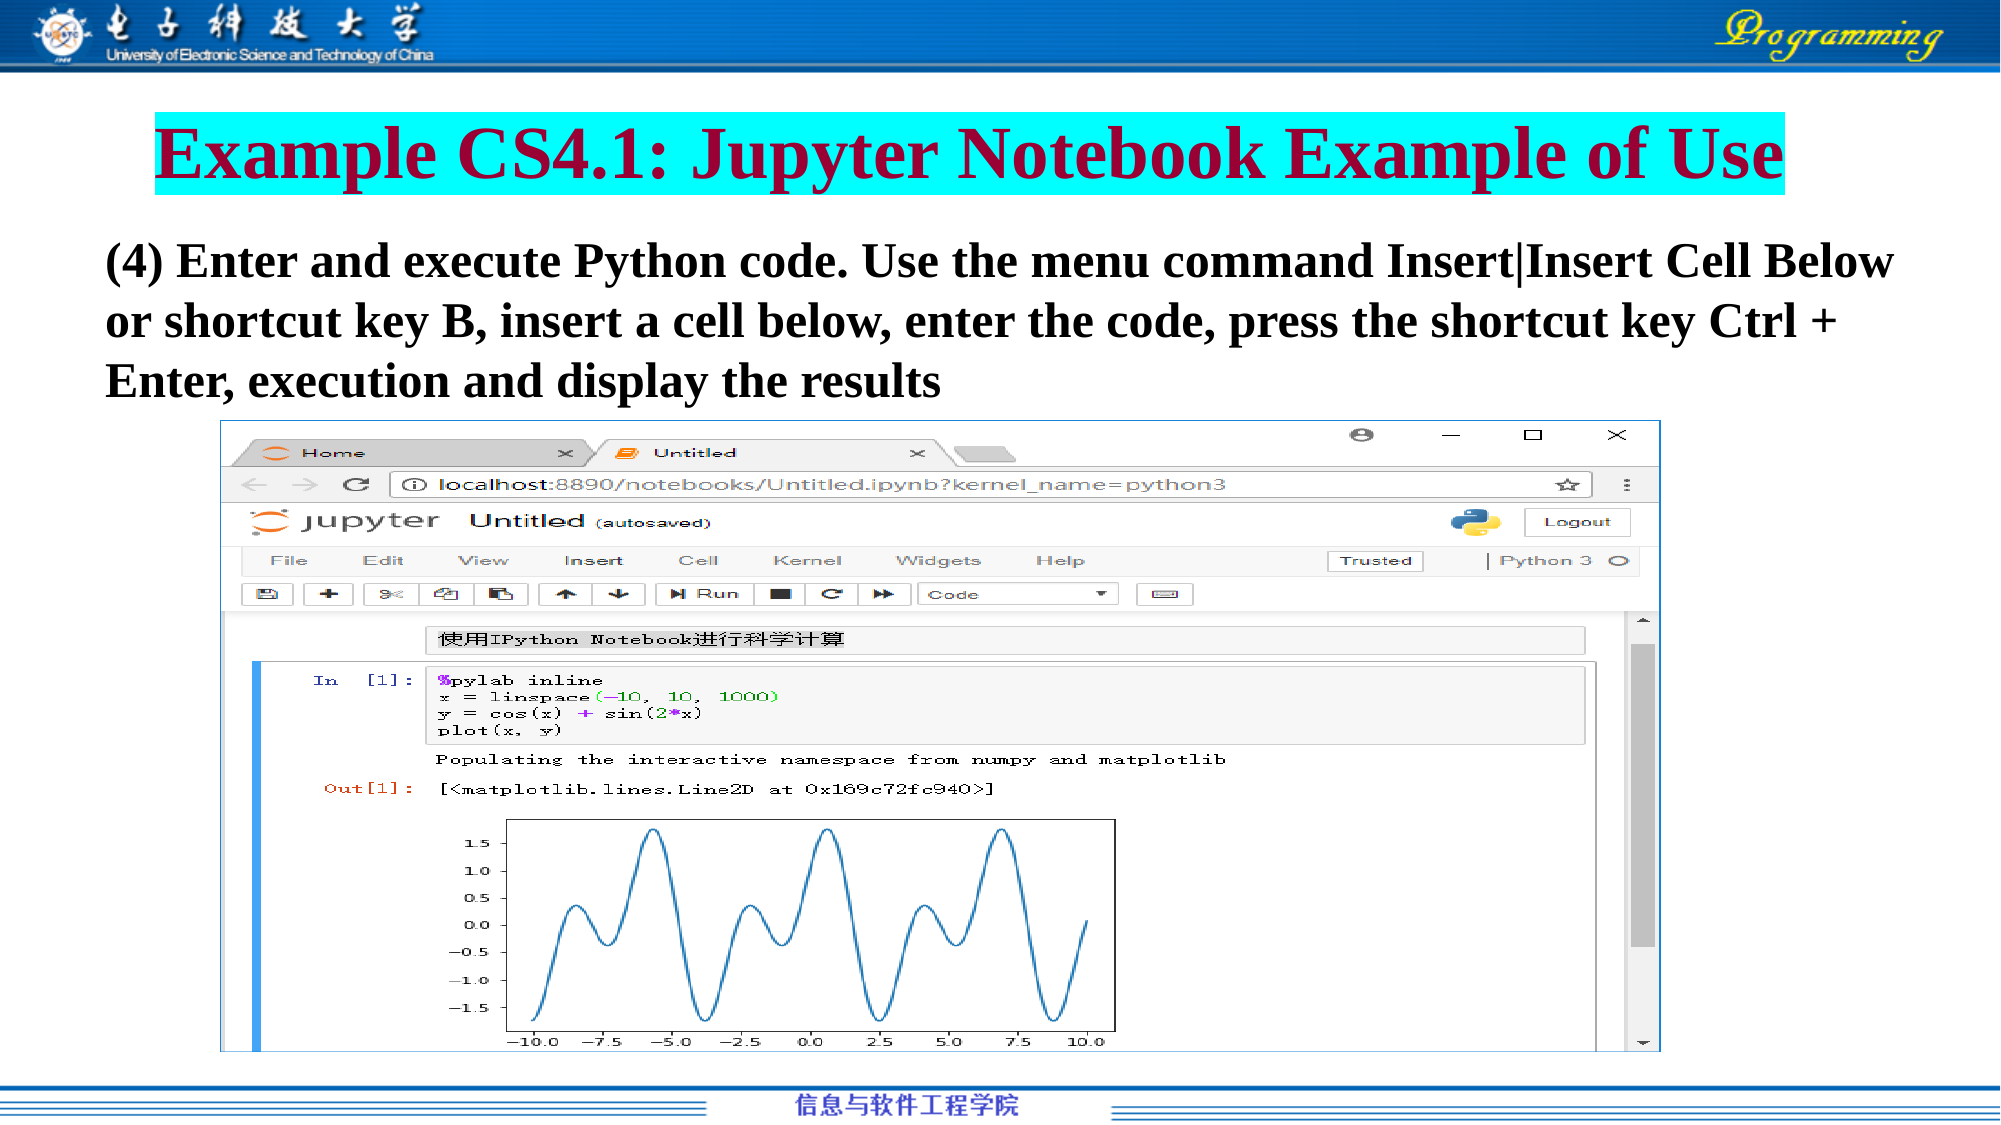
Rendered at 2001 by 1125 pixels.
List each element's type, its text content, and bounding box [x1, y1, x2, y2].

title Example CS4.1: Jupyter Notebook Example of Use [0, 107, 1940, 191]
text_box (4) Enter and execute Python code. Use the menu command Insert|Insert Cell Below or shortcut key B, insert a cell below, enter the code, press the shortcut key Ctrl + Enter, execution and display the results [90, 220, 1963, 415]
picture [0, 0, 2001, 1125]
